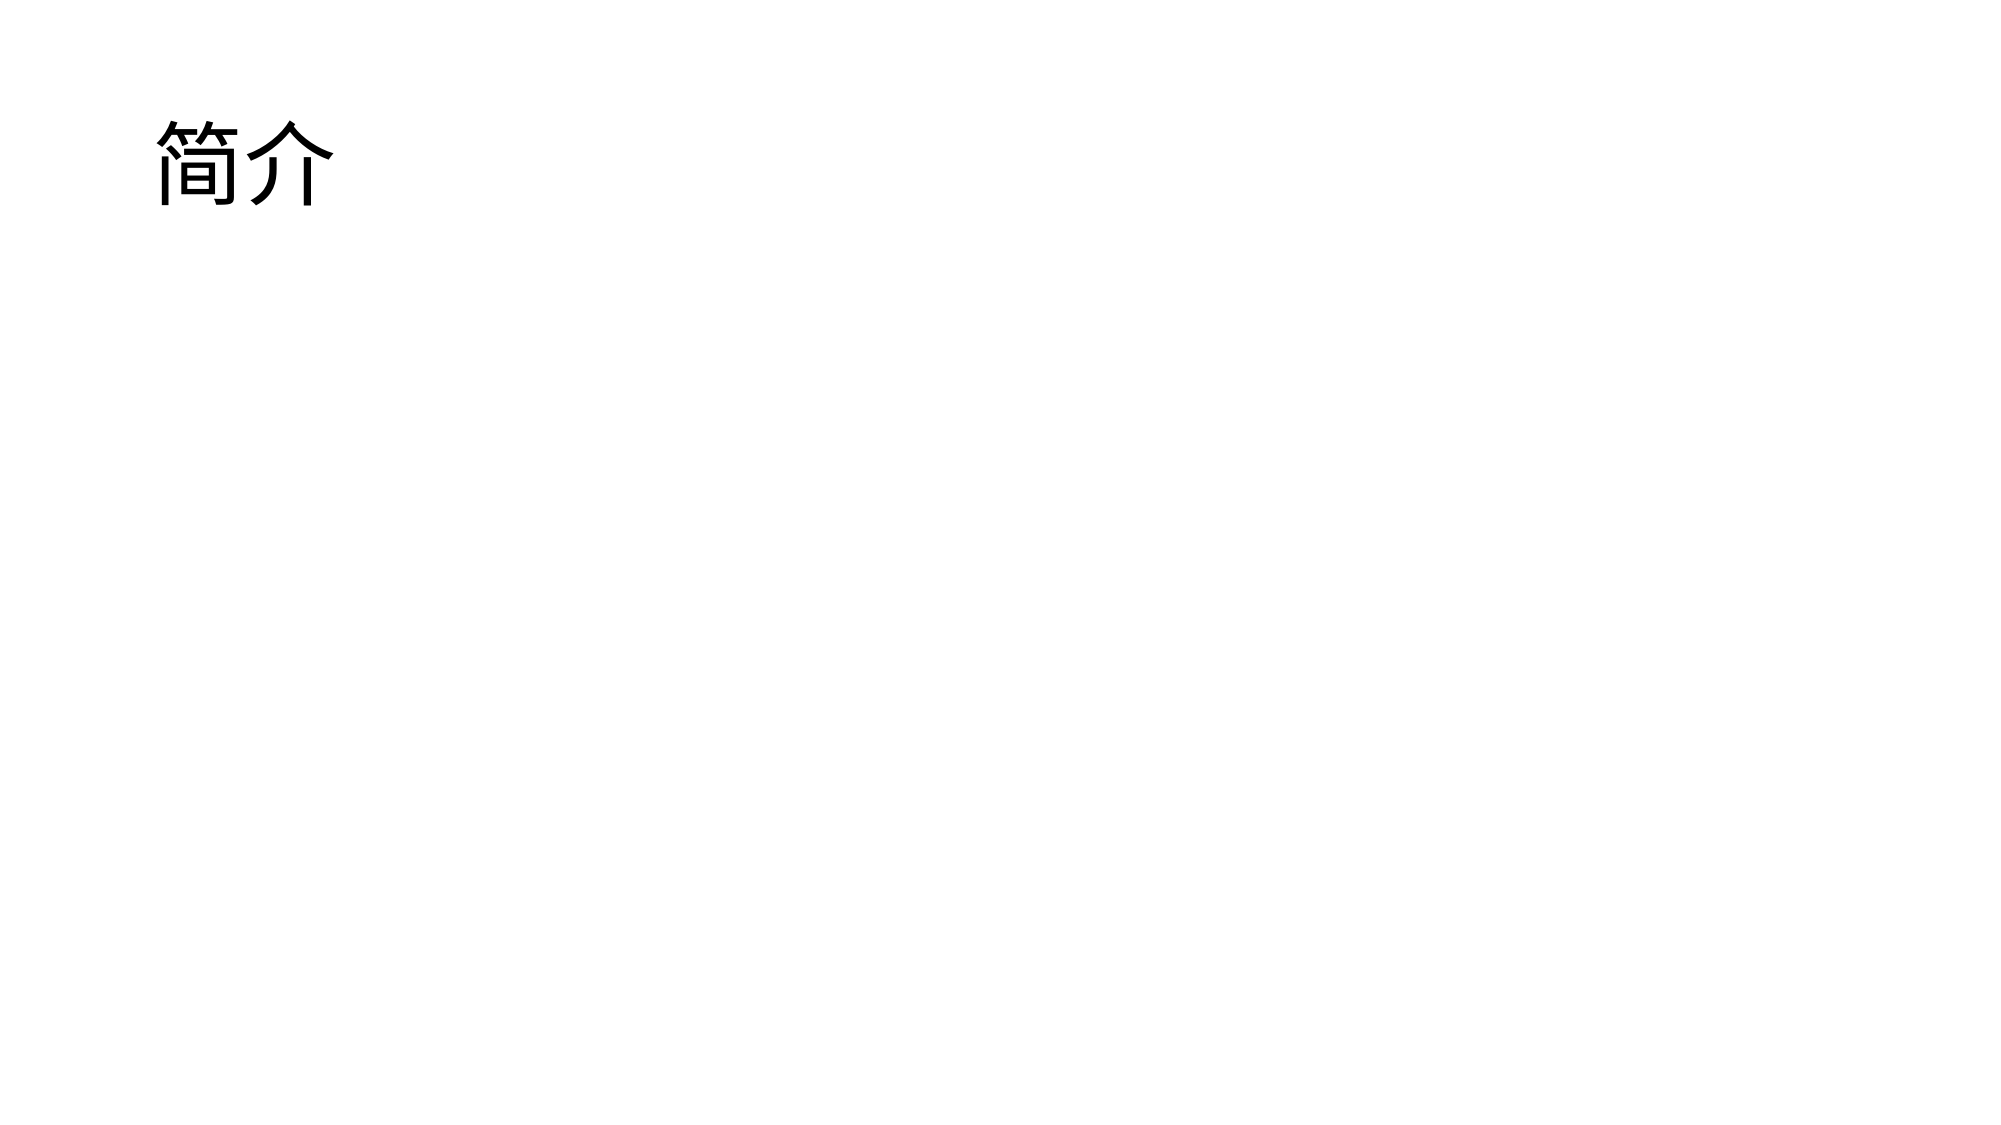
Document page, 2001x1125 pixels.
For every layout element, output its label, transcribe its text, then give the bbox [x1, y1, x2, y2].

title 简介 [137, 59, 1863, 278]
